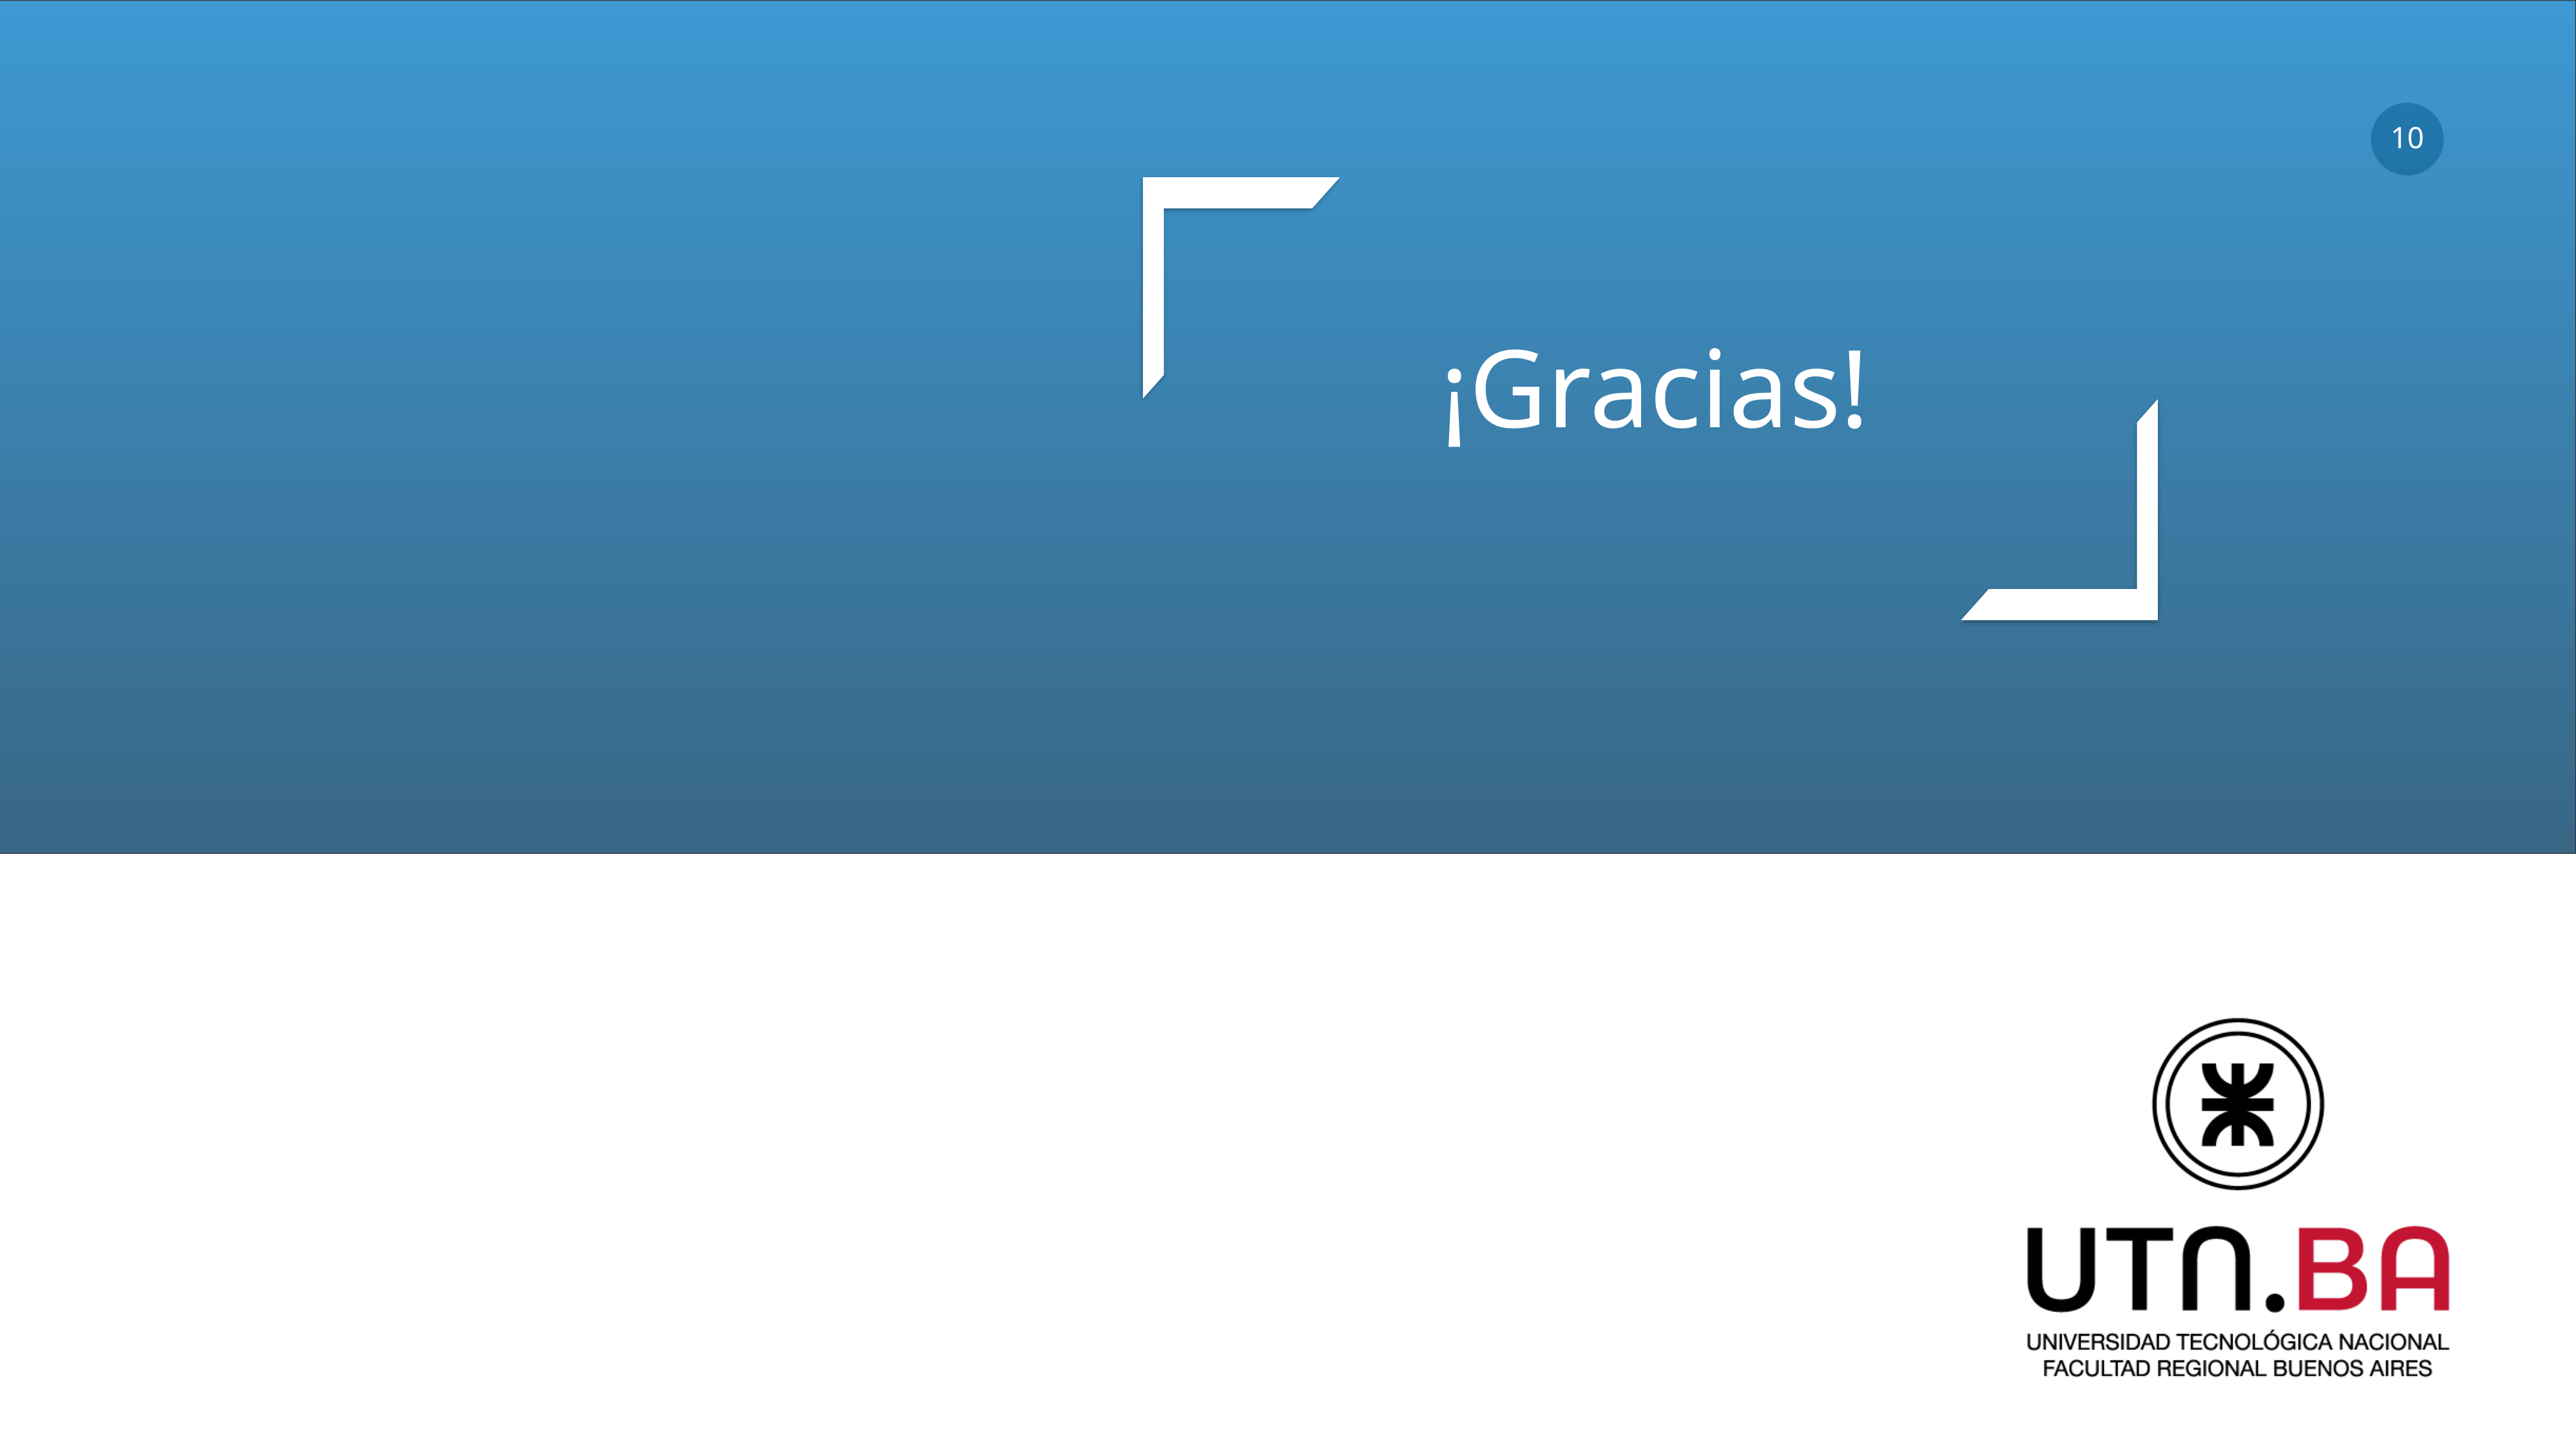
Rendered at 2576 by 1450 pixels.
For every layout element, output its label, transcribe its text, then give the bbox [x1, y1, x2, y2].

picture [1901, 1007, 2576, 1387]
slide_number ‹#› [2341, 0, 2474, 565]
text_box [1142, 177, 2158, 621]
text_box [0, 0, 2576, 854]
text_box ¡Gracias! [2163, 307, 2168, 463]
